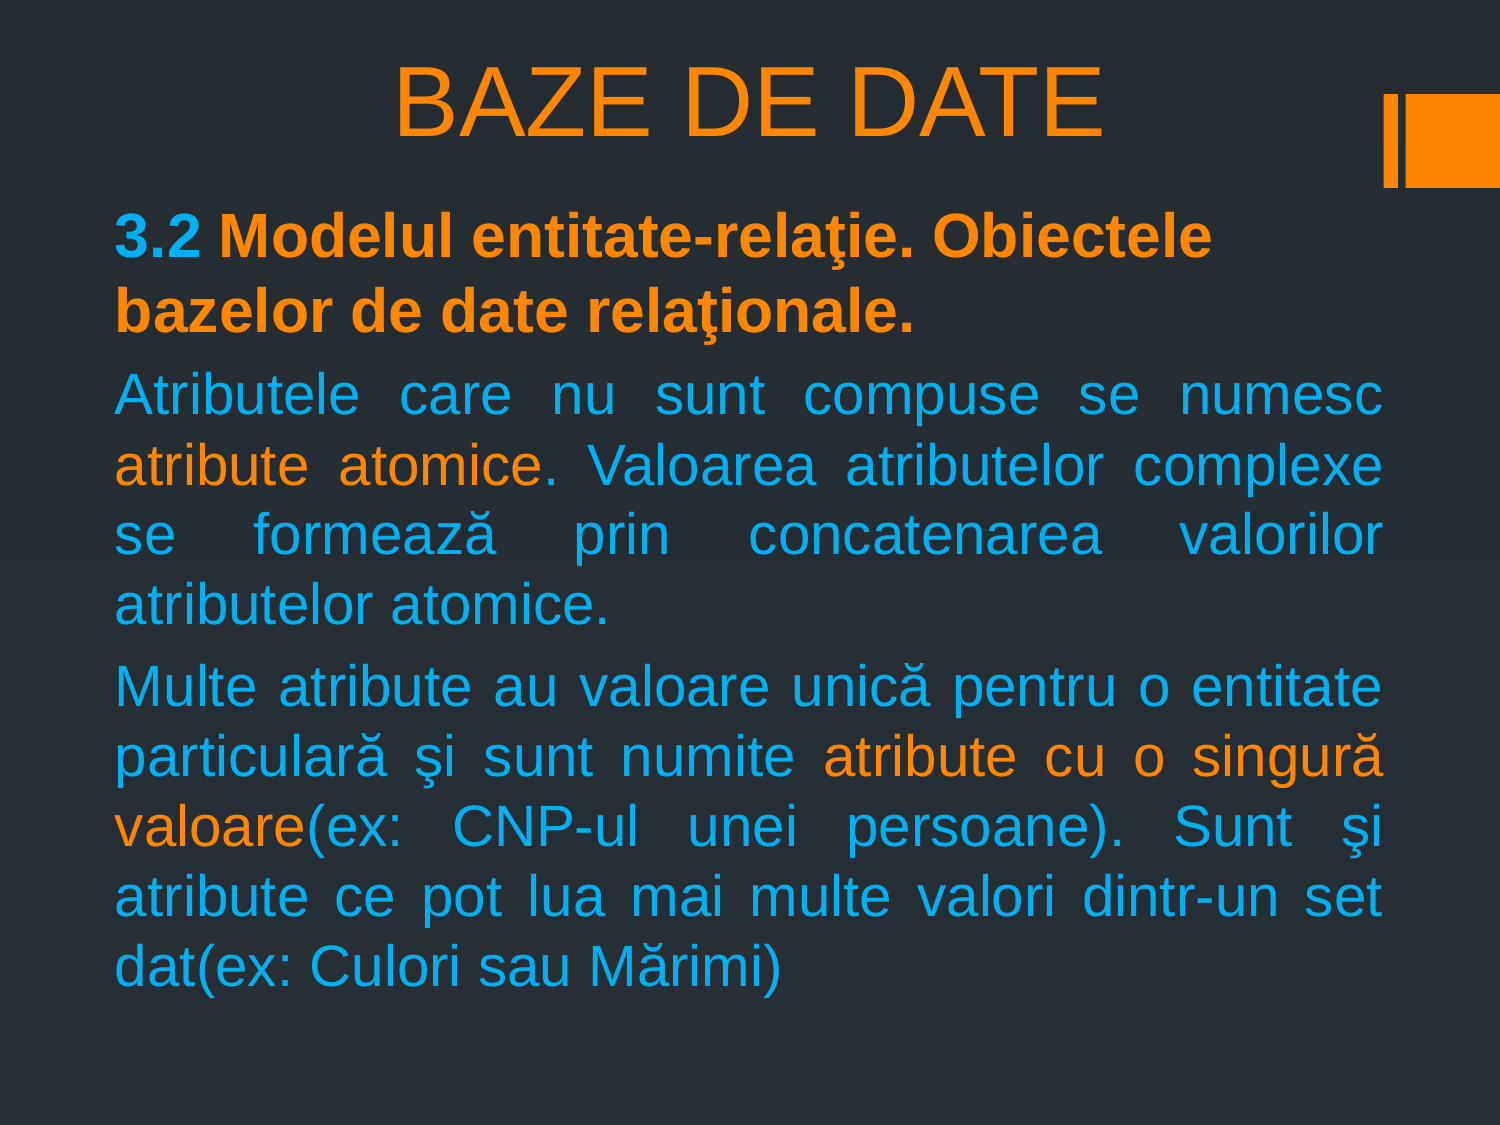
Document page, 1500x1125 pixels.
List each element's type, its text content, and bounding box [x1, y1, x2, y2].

subtitle 3.2 Modelul entitate-relaţie. Obiectele bazelor de date relaţionale. Atributele care nu sunt compuse se numesc atribute atomice. Valoarea atributelor complexe se formează prin concatenarea valorilor atributelor atomice. Multe atribute au valoare unică pentru o entitate particulară şi sunt numite atribute cu o singură valoare(ex: CNP-ul unei persoane). Sunt şi atribute ce pot lua mai multe valori dintr-un set dat(ex: Culori sau Mărimi) [99, 187, 1400, 1025]
title BAZE DE DATE [112, 0, 1388, 164]
